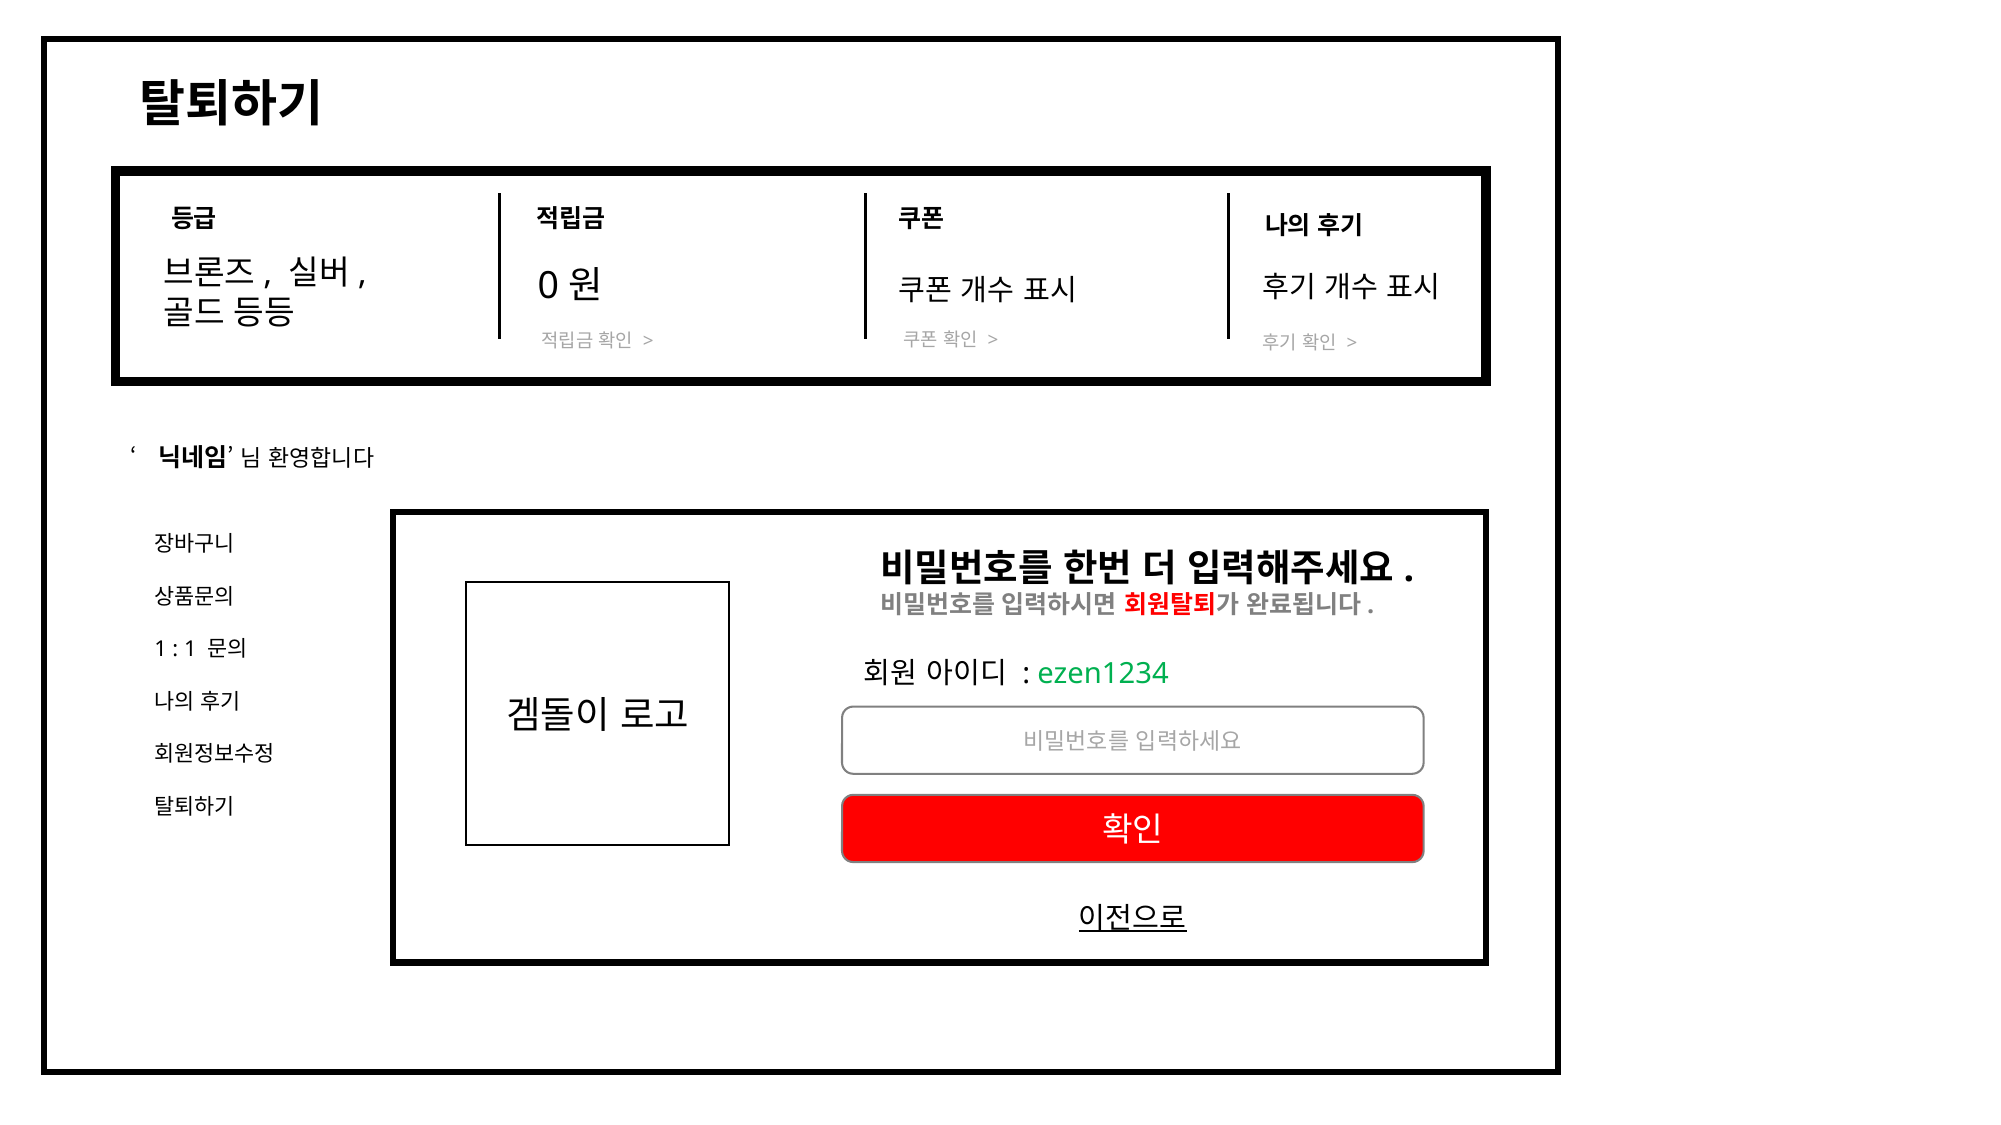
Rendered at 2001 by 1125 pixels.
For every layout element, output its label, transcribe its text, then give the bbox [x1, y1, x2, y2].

text_box 쿠폰 개수 표시 [883, 264, 1172, 314]
text_box 겜돌이 로고 [465, 581, 730, 846]
text_box 확인 [840, 793, 1425, 864]
text_box 적립금 확인 > [526, 321, 669, 360]
text_box [43, 38, 1559, 1073]
text_box 적립금 [522, 194, 733, 240]
text_box 장바구니 상품문의 1 : 1 문의 나의 후기 회원정보수정 탈퇴하기 [139, 522, 290, 826]
text_box 후기 확인 > [1247, 323, 1373, 361]
text_box 탈퇴하기 [124, 63, 339, 139]
text_box 회원 아이디 : ezen1234 [849, 647, 1184, 697]
text_box 쿠폰 [884, 194, 1095, 240]
text_box 0원 [522, 253, 734, 314]
text_box [115, 170, 1487, 383]
text_box 비밀번호를 입력하세요 [840, 705, 1425, 775]
text_box 비밀번호를 한번 더 입력해주세요. 비밀번호를 입력하시면 회원탈퇴가 완료됩니다. [865, 536, 1430, 627]
text_box 브론즈, 실버,골드 등등 [149, 243, 377, 339]
text_box 이전으로 [1063, 891, 1202, 942]
text_box 등급 [156, 194, 368, 240]
text_box 후기 개수 표시 [1247, 260, 1509, 311]
text_box ‘닉네임’ 님 환영합니다 [115, 433, 399, 479]
text_box 나의 후기 [1250, 201, 1462, 247]
text_box 쿠폰 확인 > [888, 320, 1014, 358]
text_box [392, 511, 1487, 963]
